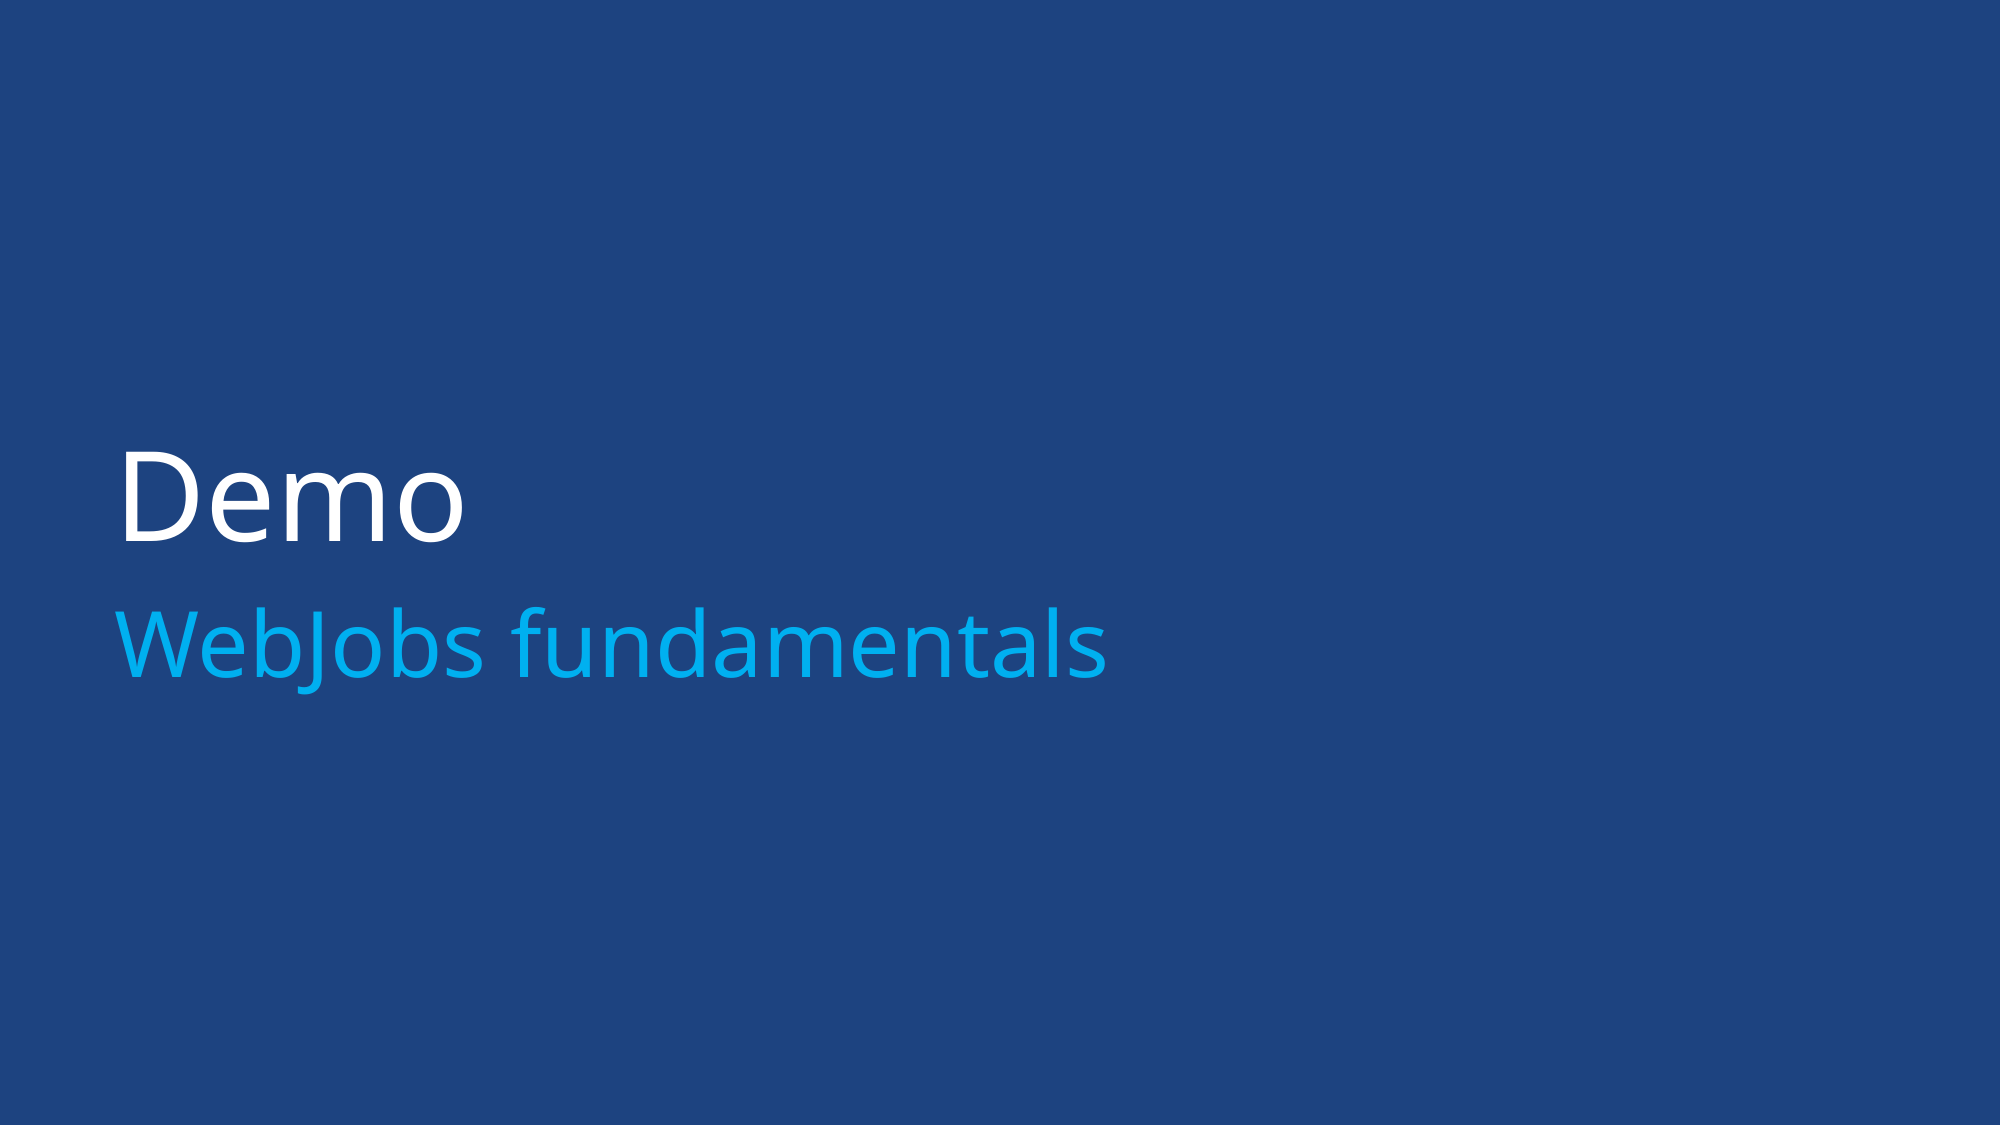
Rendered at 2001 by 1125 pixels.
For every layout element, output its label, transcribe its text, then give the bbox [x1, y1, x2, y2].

title Demo [99, 184, 1910, 576]
subtitle WebJobs fundamentals [99, 590, 1910, 863]
